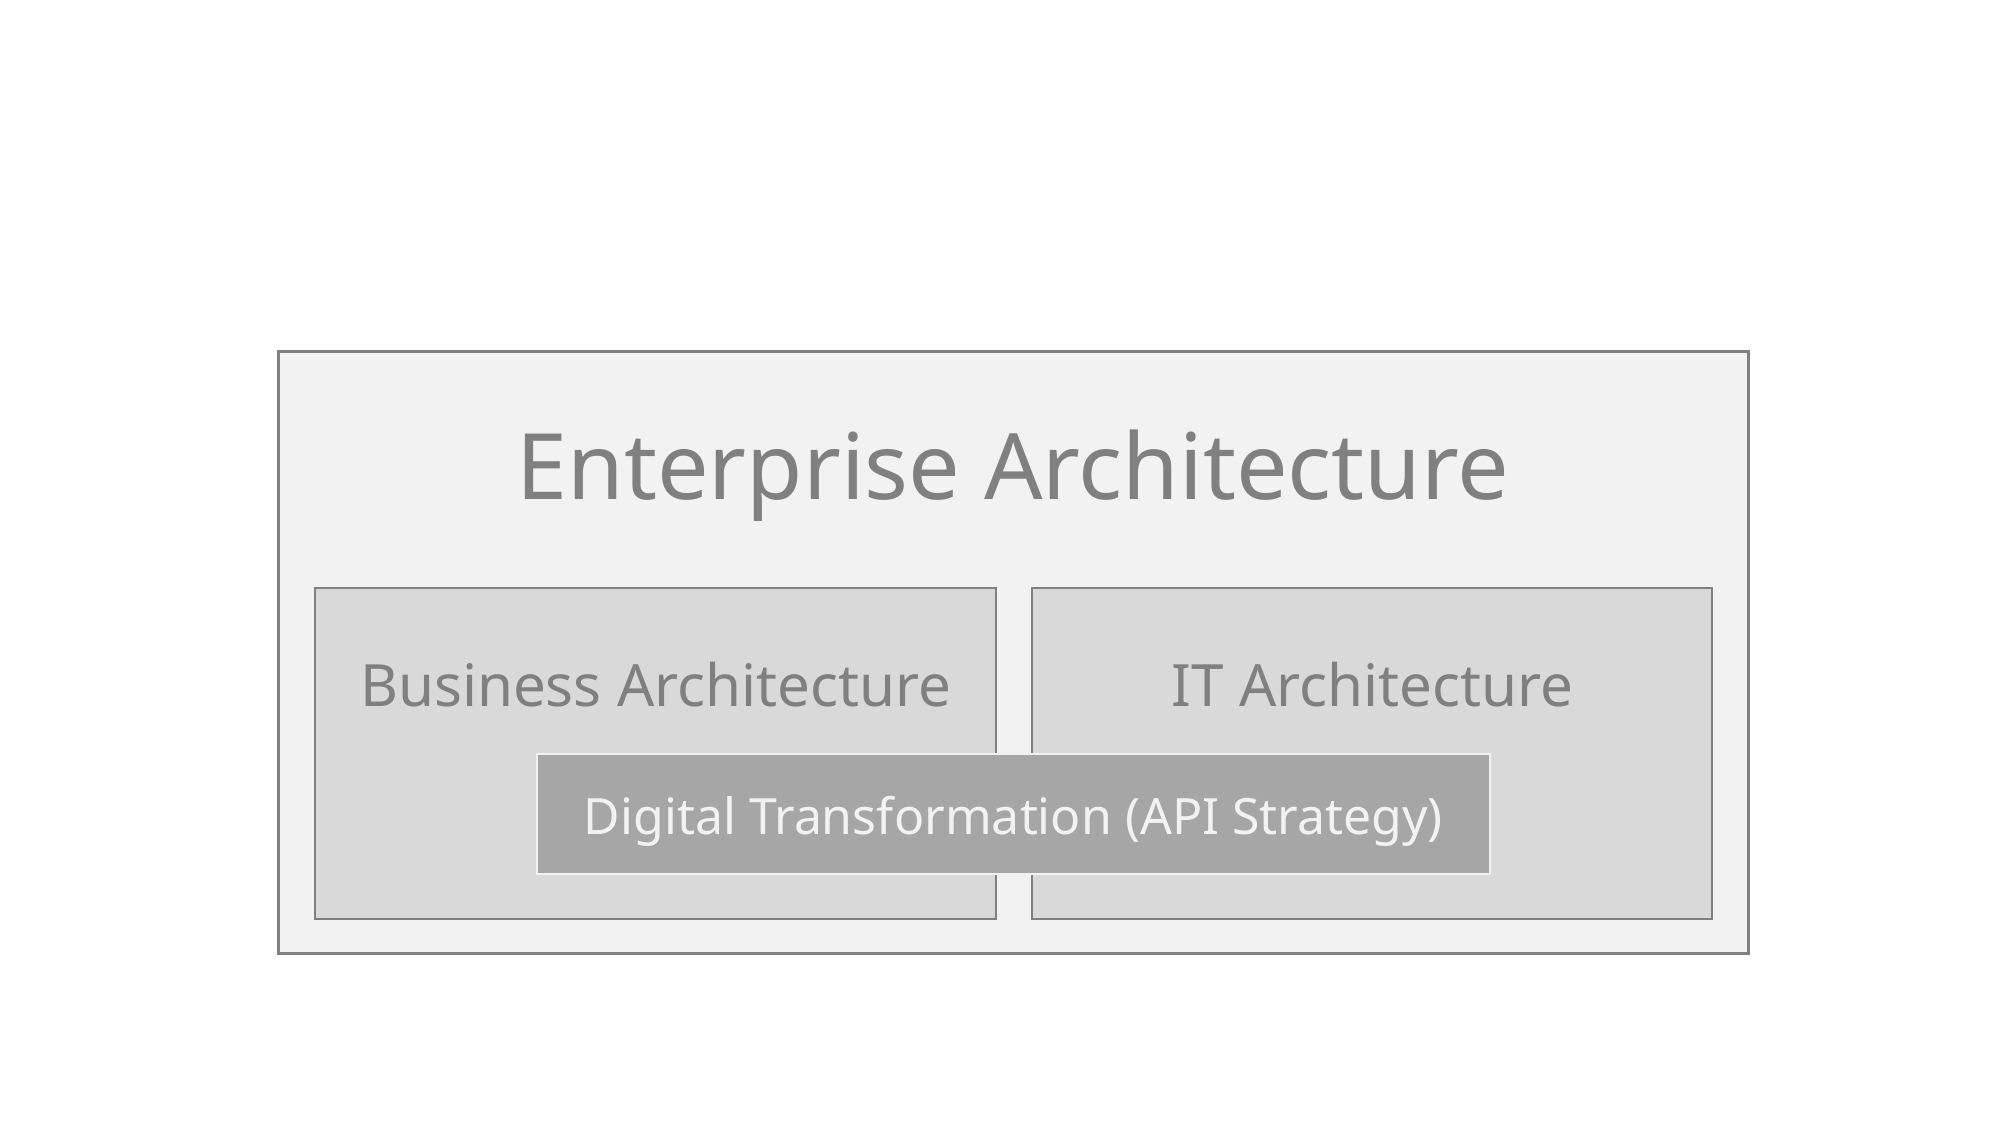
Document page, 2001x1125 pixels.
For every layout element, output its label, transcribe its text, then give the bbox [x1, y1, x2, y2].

text_box Business Architecture [314, 587, 997, 920]
text_box Digital Transformation (API Strategy) [536, 753, 1491, 875]
text_box IT Architecture [1031, 587, 1713, 920]
text_box Enterprise Architecture [278, 350, 1750, 954]
